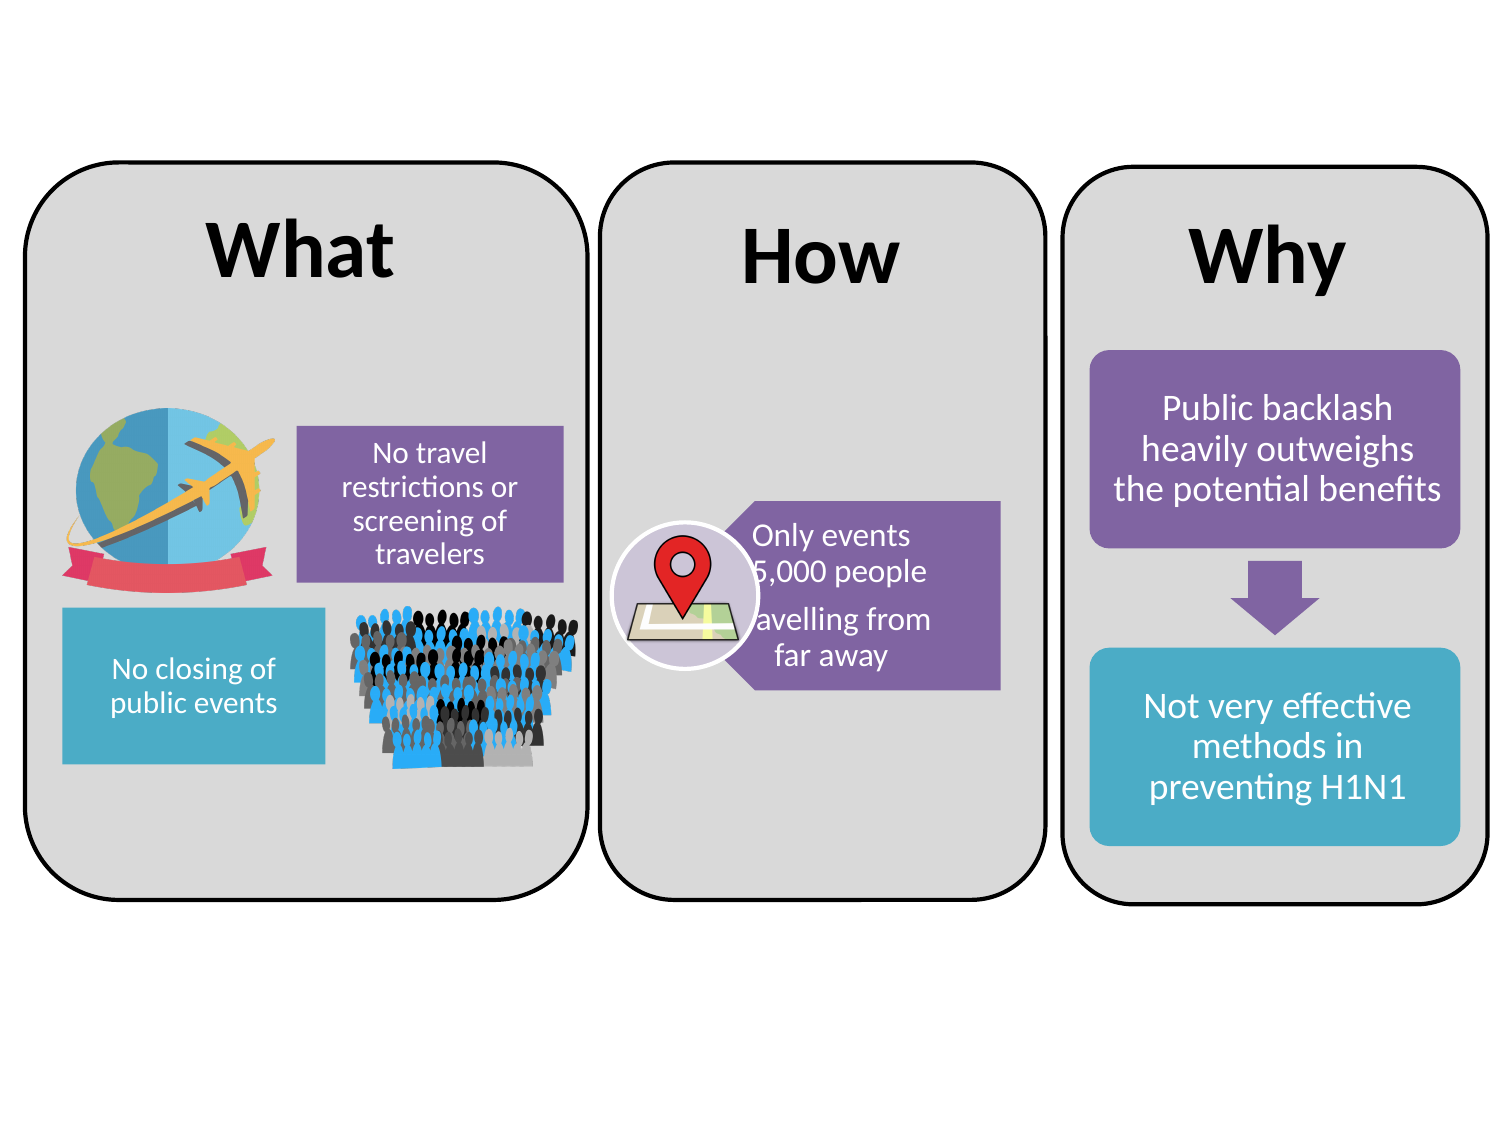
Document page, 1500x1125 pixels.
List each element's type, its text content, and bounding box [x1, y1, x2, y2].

text_box [1060, 164, 1490, 907]
picture [349, 605, 578, 769]
picture [62, 408, 276, 594]
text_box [587, 346, 1026, 845]
text_box Why [1173, 192, 1377, 308]
text_box How [726, 192, 919, 308]
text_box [1074, 349, 1476, 847]
picture [624, 535, 743, 644]
text_box [22, 160, 590, 903]
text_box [57, 340, 576, 847]
text_box What [191, 186, 422, 302]
text_box [597, 160, 1048, 903]
